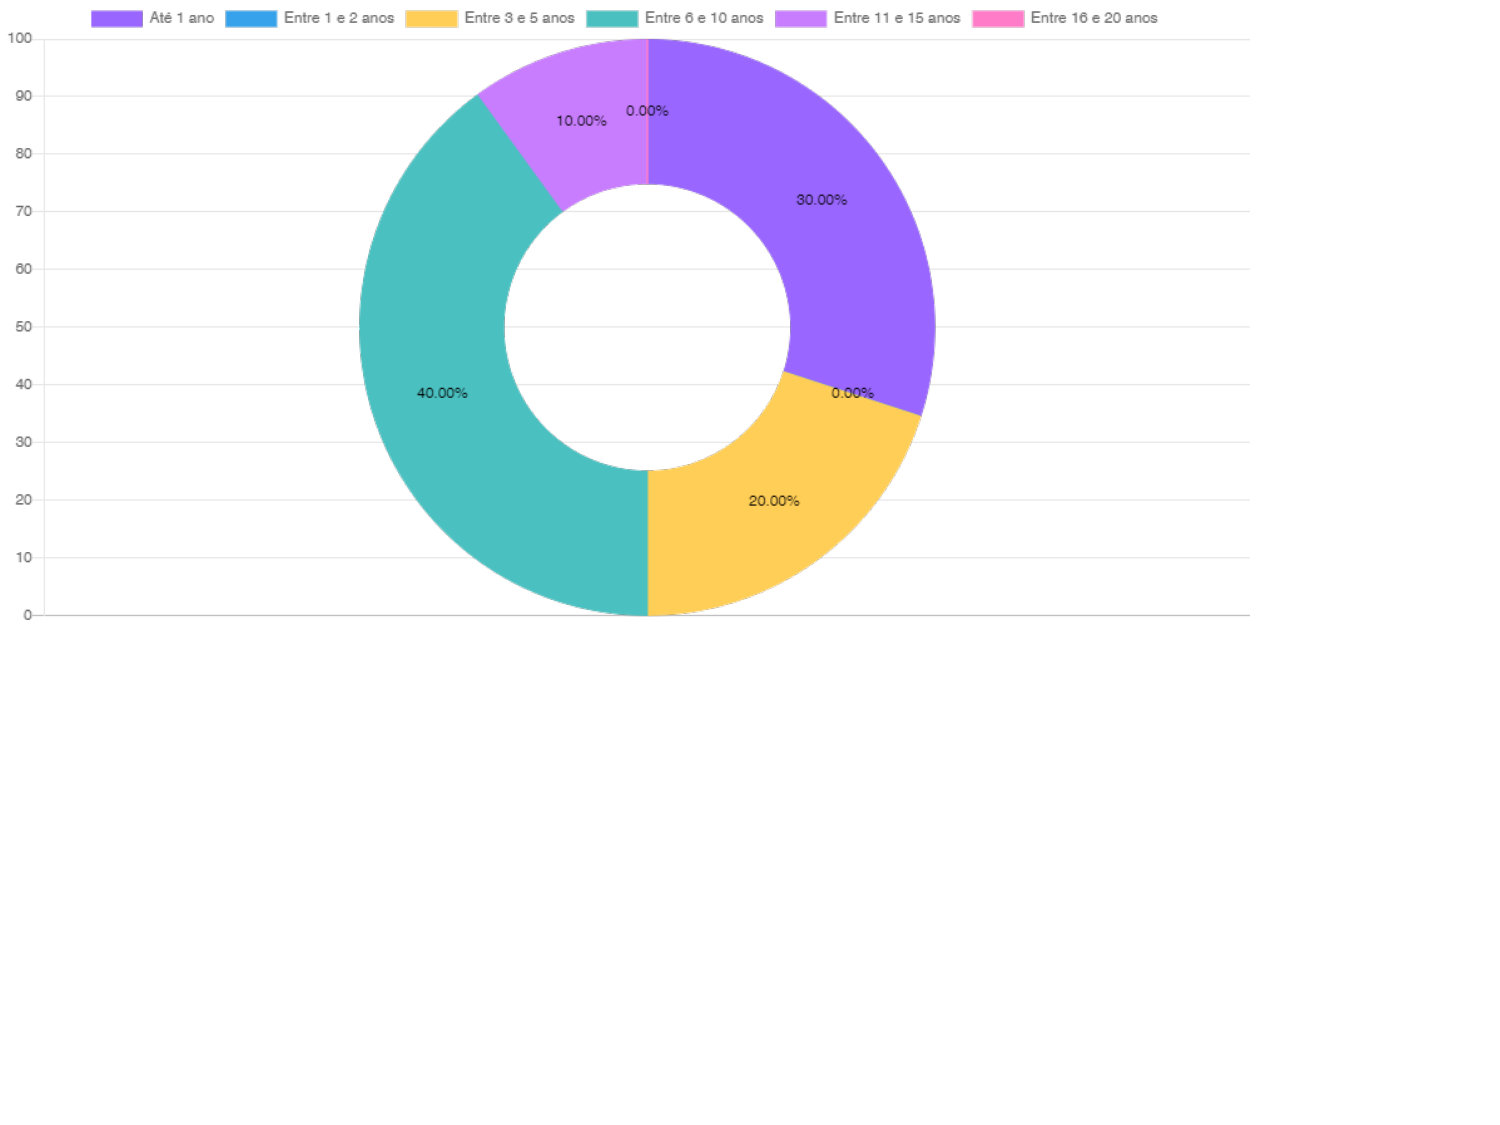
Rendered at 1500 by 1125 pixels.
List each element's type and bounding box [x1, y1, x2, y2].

picture [0, 0, 1251, 626]
